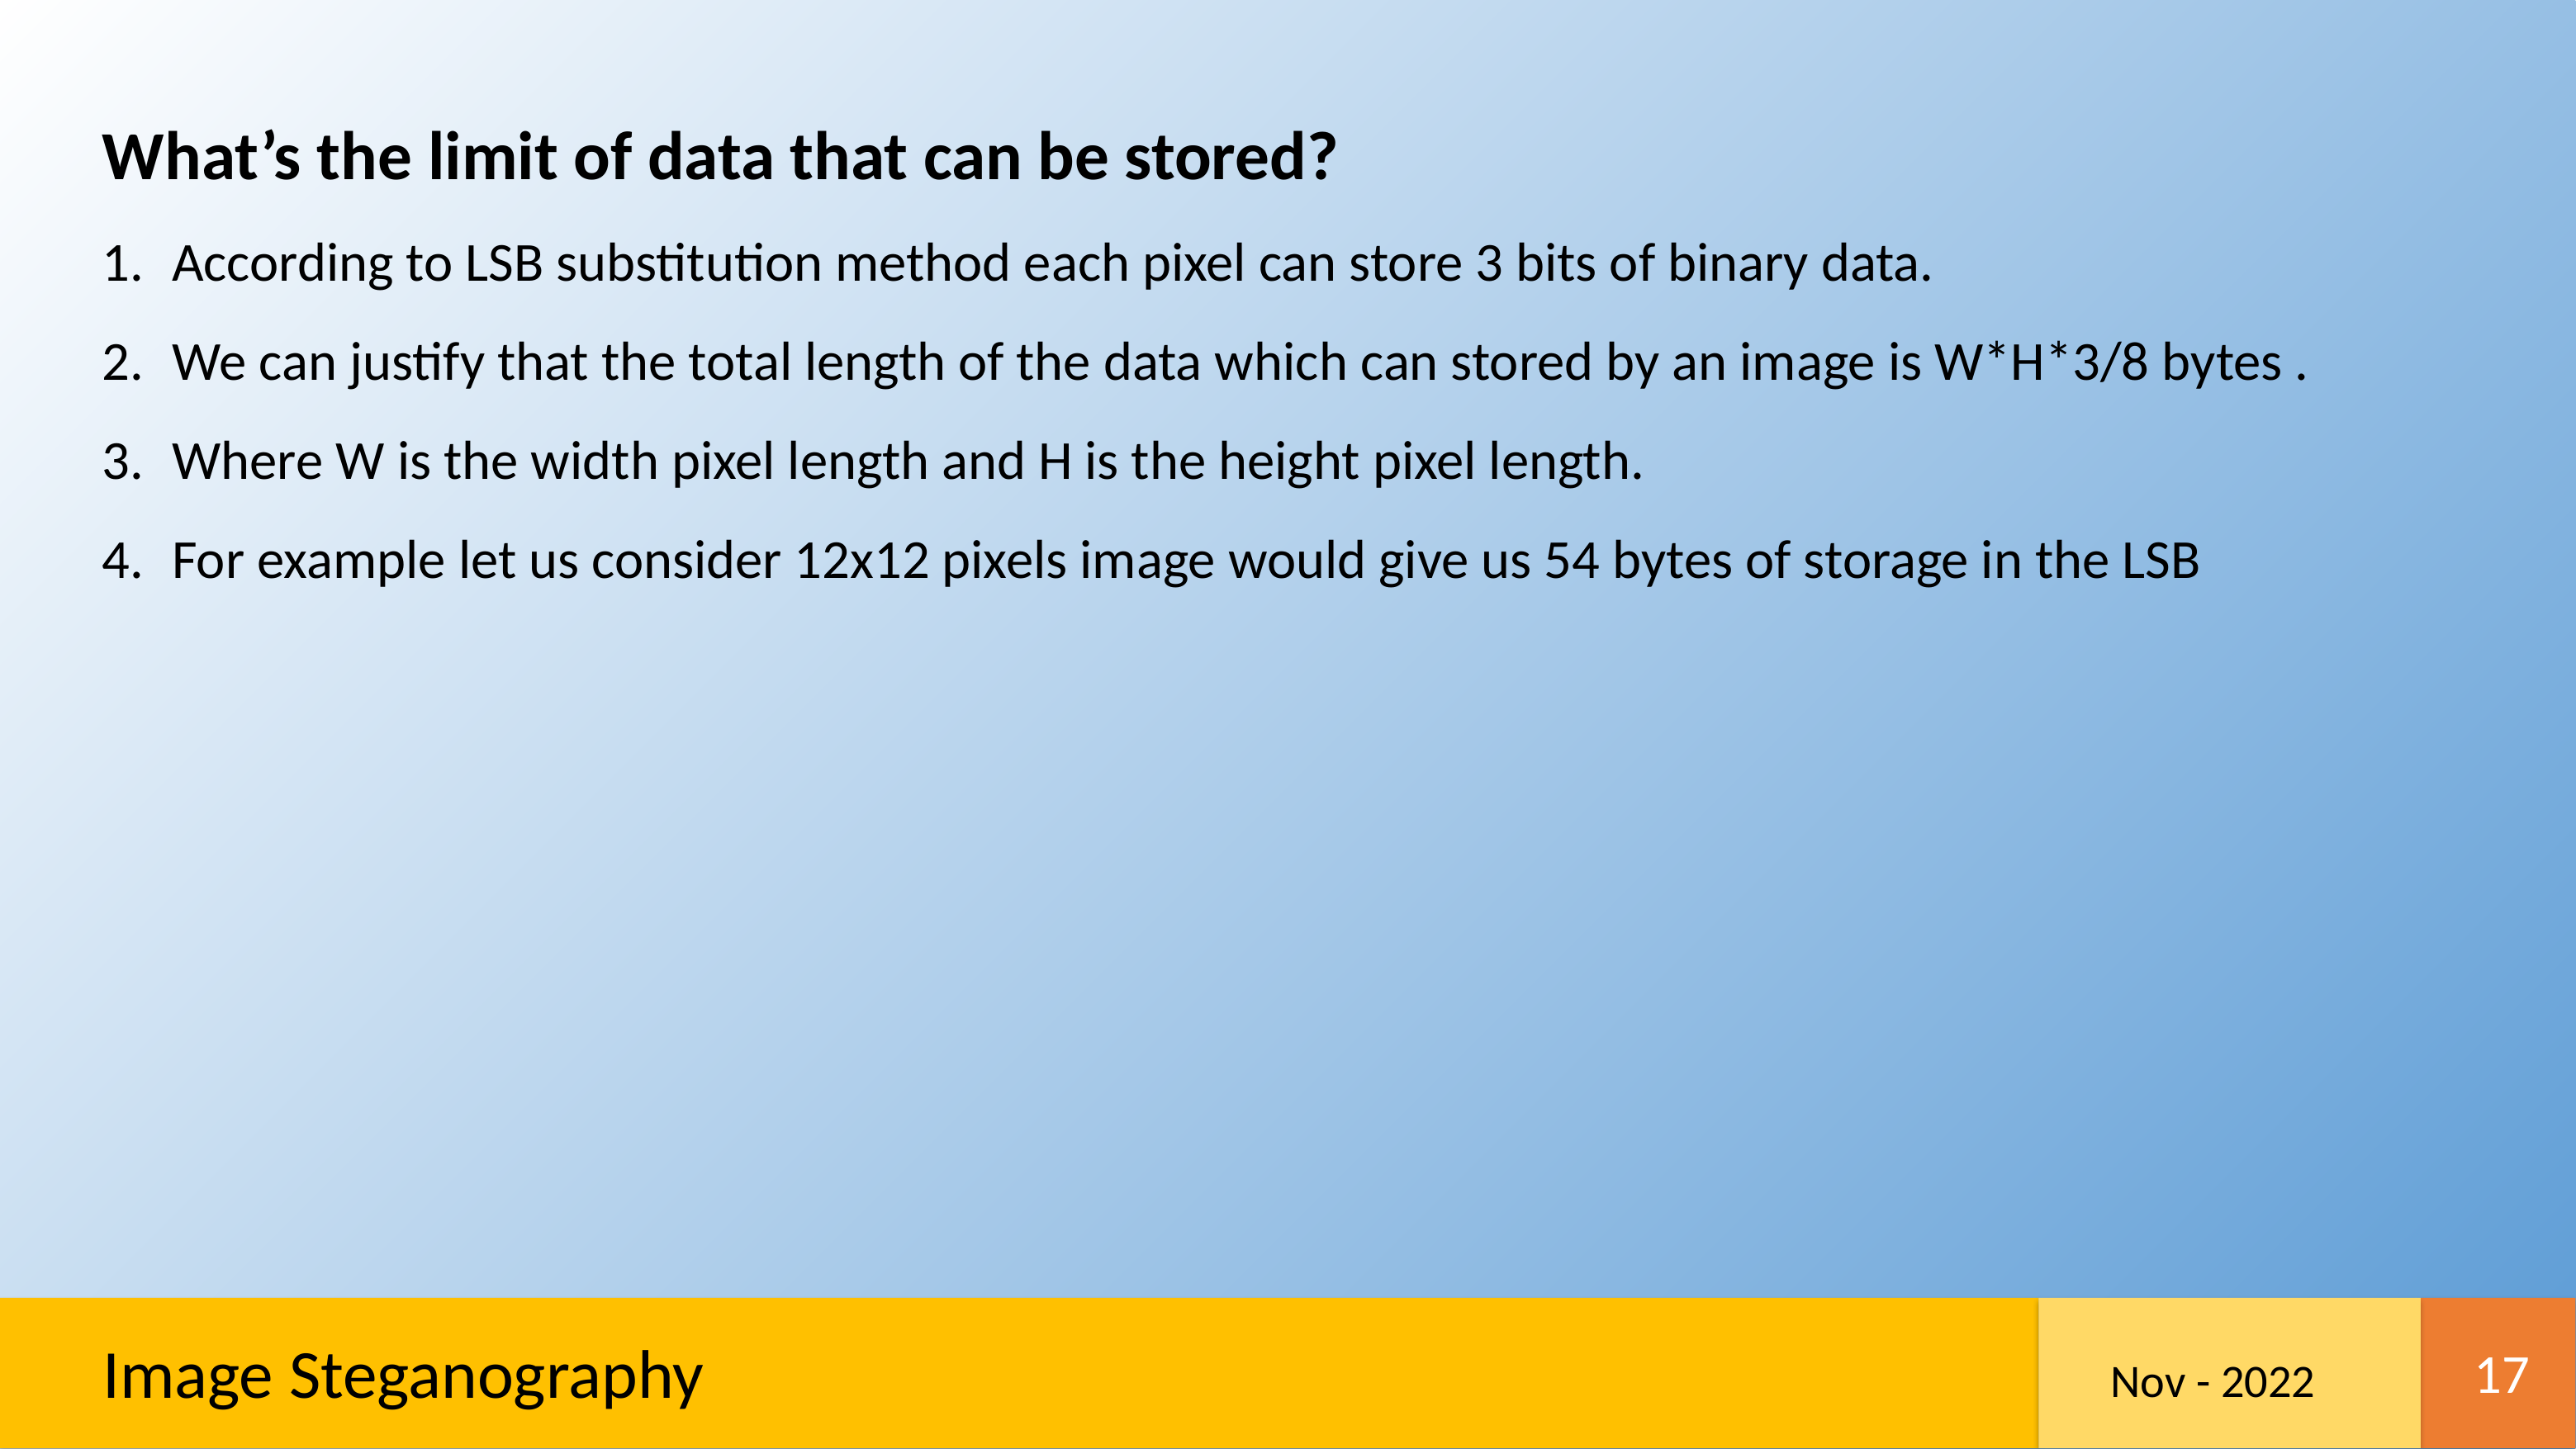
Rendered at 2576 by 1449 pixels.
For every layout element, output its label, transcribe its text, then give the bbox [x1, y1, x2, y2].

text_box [0, 1297, 2576, 1449]
text_box What’s the limit of data that can be stored? According to LSB substitution method each pixel can store 3 bits of binary data. We can justify that the total length of the data which can stored by an image is W*H*3/8 bytes . Where W is the width pixel length and H is the height pixel length. For example let us consider 12x12 pixels image would give us 54 bytes of storage in the LSB [90, 63, 2485, 596]
